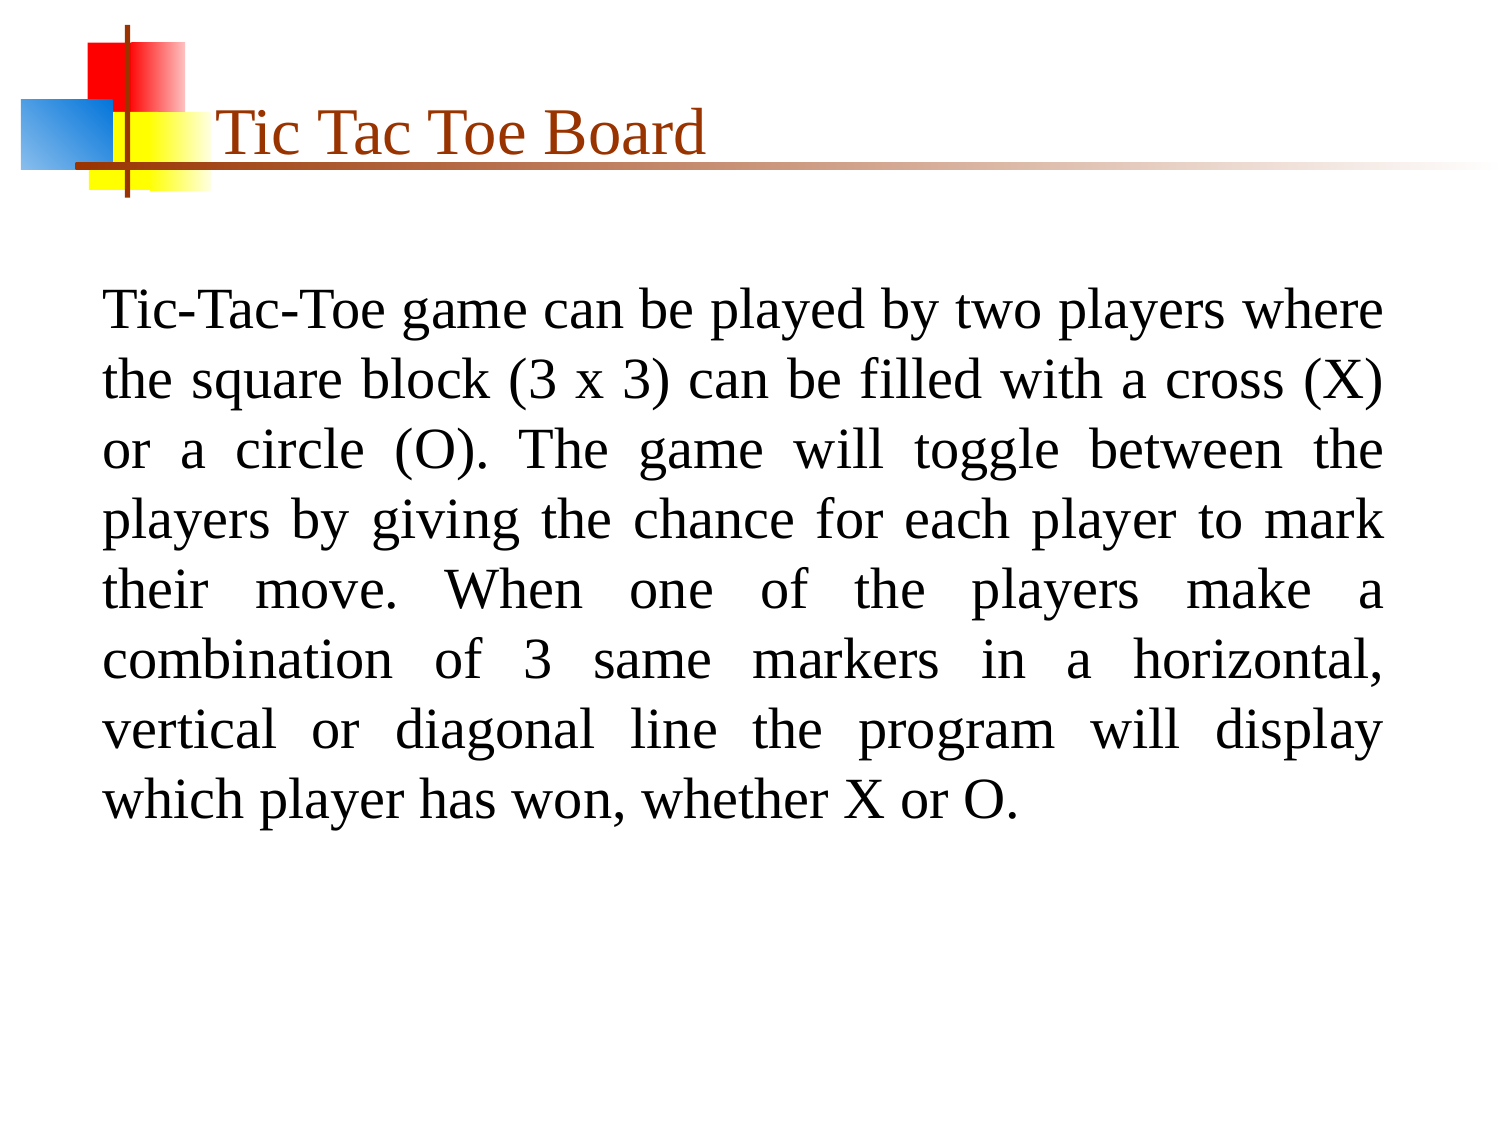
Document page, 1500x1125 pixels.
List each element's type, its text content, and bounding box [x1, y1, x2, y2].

list Tic-Tac-Toe game can be played by two players where the square block (3 x 3) can be filled with a cross (X) or a circle (O). The game will toggle between the players by giving the chance for each player to mark their move. When one of the players make a combination of 3 same markers in a horizontal, vertical or diagonal line the program will display which player has won, whether X or O. [87, 262, 1400, 975]
title Tic Tac Toe Board [200, 37, 1479, 175]
